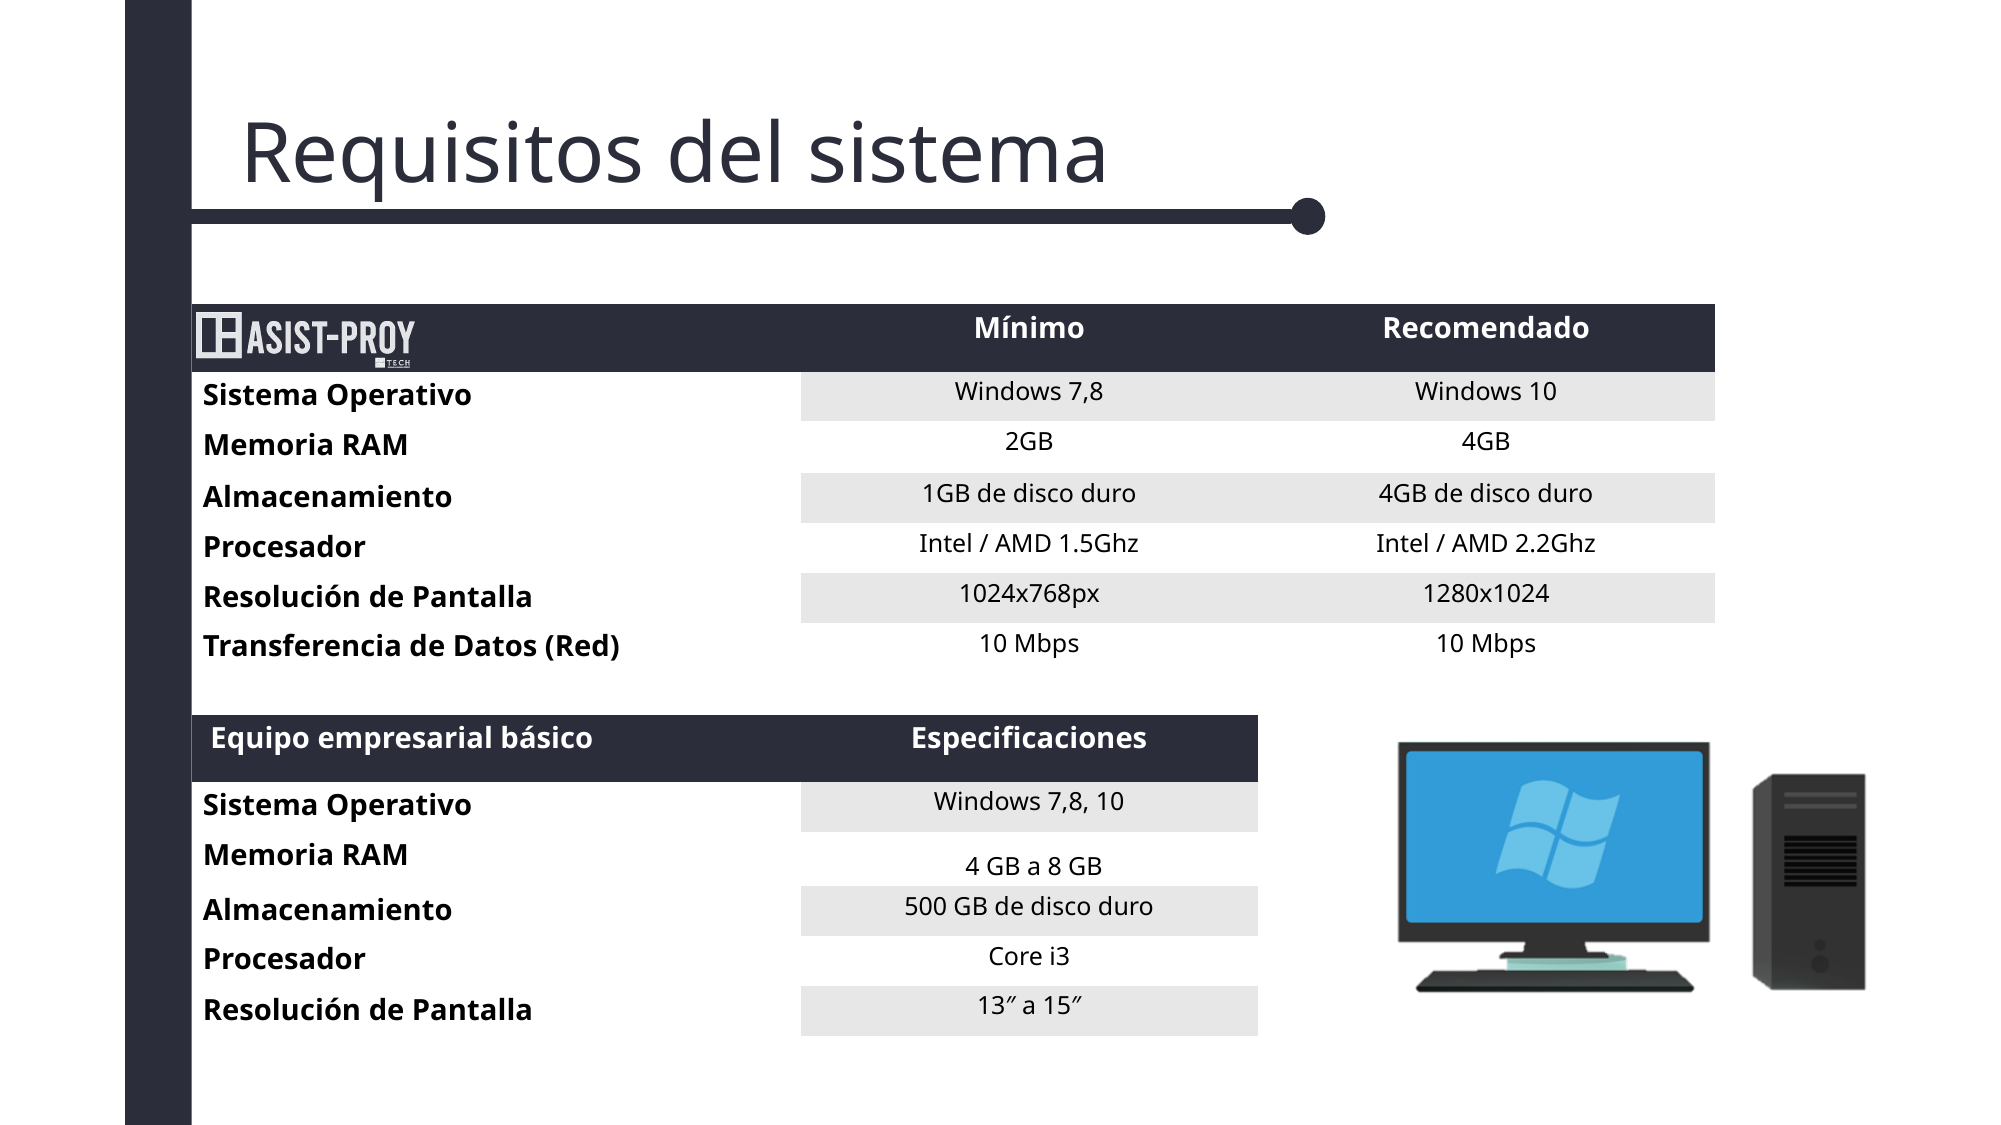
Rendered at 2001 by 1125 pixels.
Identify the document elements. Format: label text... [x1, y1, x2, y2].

table_cell Procesador [192, 936, 801, 986]
table_cell 4GB de disco duro [1258, 473, 1715, 523]
table_cell Procesador [192, 523, 801, 573]
table_cell 13″ a 15″ [801, 986, 1258, 1036]
table_header Recomendado [1258, 304, 1715, 372]
table_cell Resolución de Pantalla [192, 986, 801, 1036]
table_cell Intel / AMD 1.5Ghz [801, 523, 1258, 573]
table_cell Windows 7,8, 10 [801, 782, 1258, 832]
table_cell Core i3 [801, 936, 1258, 986]
table_cell Transferencia de Datos (Red) [192, 623, 801, 673]
table_cell Sistema Operativo [192, 782, 801, 832]
text_box [1287, 194, 1329, 238]
table_cell Memoria RAM [192, 421, 801, 473]
table_cell 2GB [801, 421, 1258, 473]
table_header Mínimo [801, 304, 1258, 372]
table_header Equipo empresarial básico [192, 715, 801, 782]
table_cell Memoria RAM [192, 832, 801, 886]
picture [1358, 725, 1894, 1063]
table_cell Sistema Operativo [192, 372, 801, 421]
picture [194, 311, 416, 370]
table_cell 1GB de disco duro [801, 473, 1258, 523]
text_box [182, 209, 1288, 224]
table_cell 4 GB a 8 GB [801, 832, 1258, 886]
table_header [192, 304, 801, 372]
table_cell Almacenamiento [192, 886, 801, 936]
title Requisitos del sistema [225, 103, 1800, 222]
text_box [122, 0, 194, 1125]
table_cell Almacenamiento [192, 473, 801, 523]
table_cell 4GB [1258, 421, 1715, 473]
table_cell Resolución de Pantalla [192, 573, 801, 623]
table_cell 500 GB de disco duro [801, 886, 1258, 936]
table_cell 10 Mbps [1258, 623, 1715, 673]
table_cell 1024x768px [801, 573, 1258, 623]
table_header Especificaciones [801, 715, 1258, 782]
table_cell Intel / AMD 2.2Ghz [1258, 523, 1715, 573]
table_cell 10 Mbps [801, 623, 1258, 673]
table_cell 1280x1024 [1258, 573, 1715, 623]
table_cell Windows 10 [1258, 372, 1715, 421]
table_cell Windows 7,8 [801, 372, 1258, 421]
